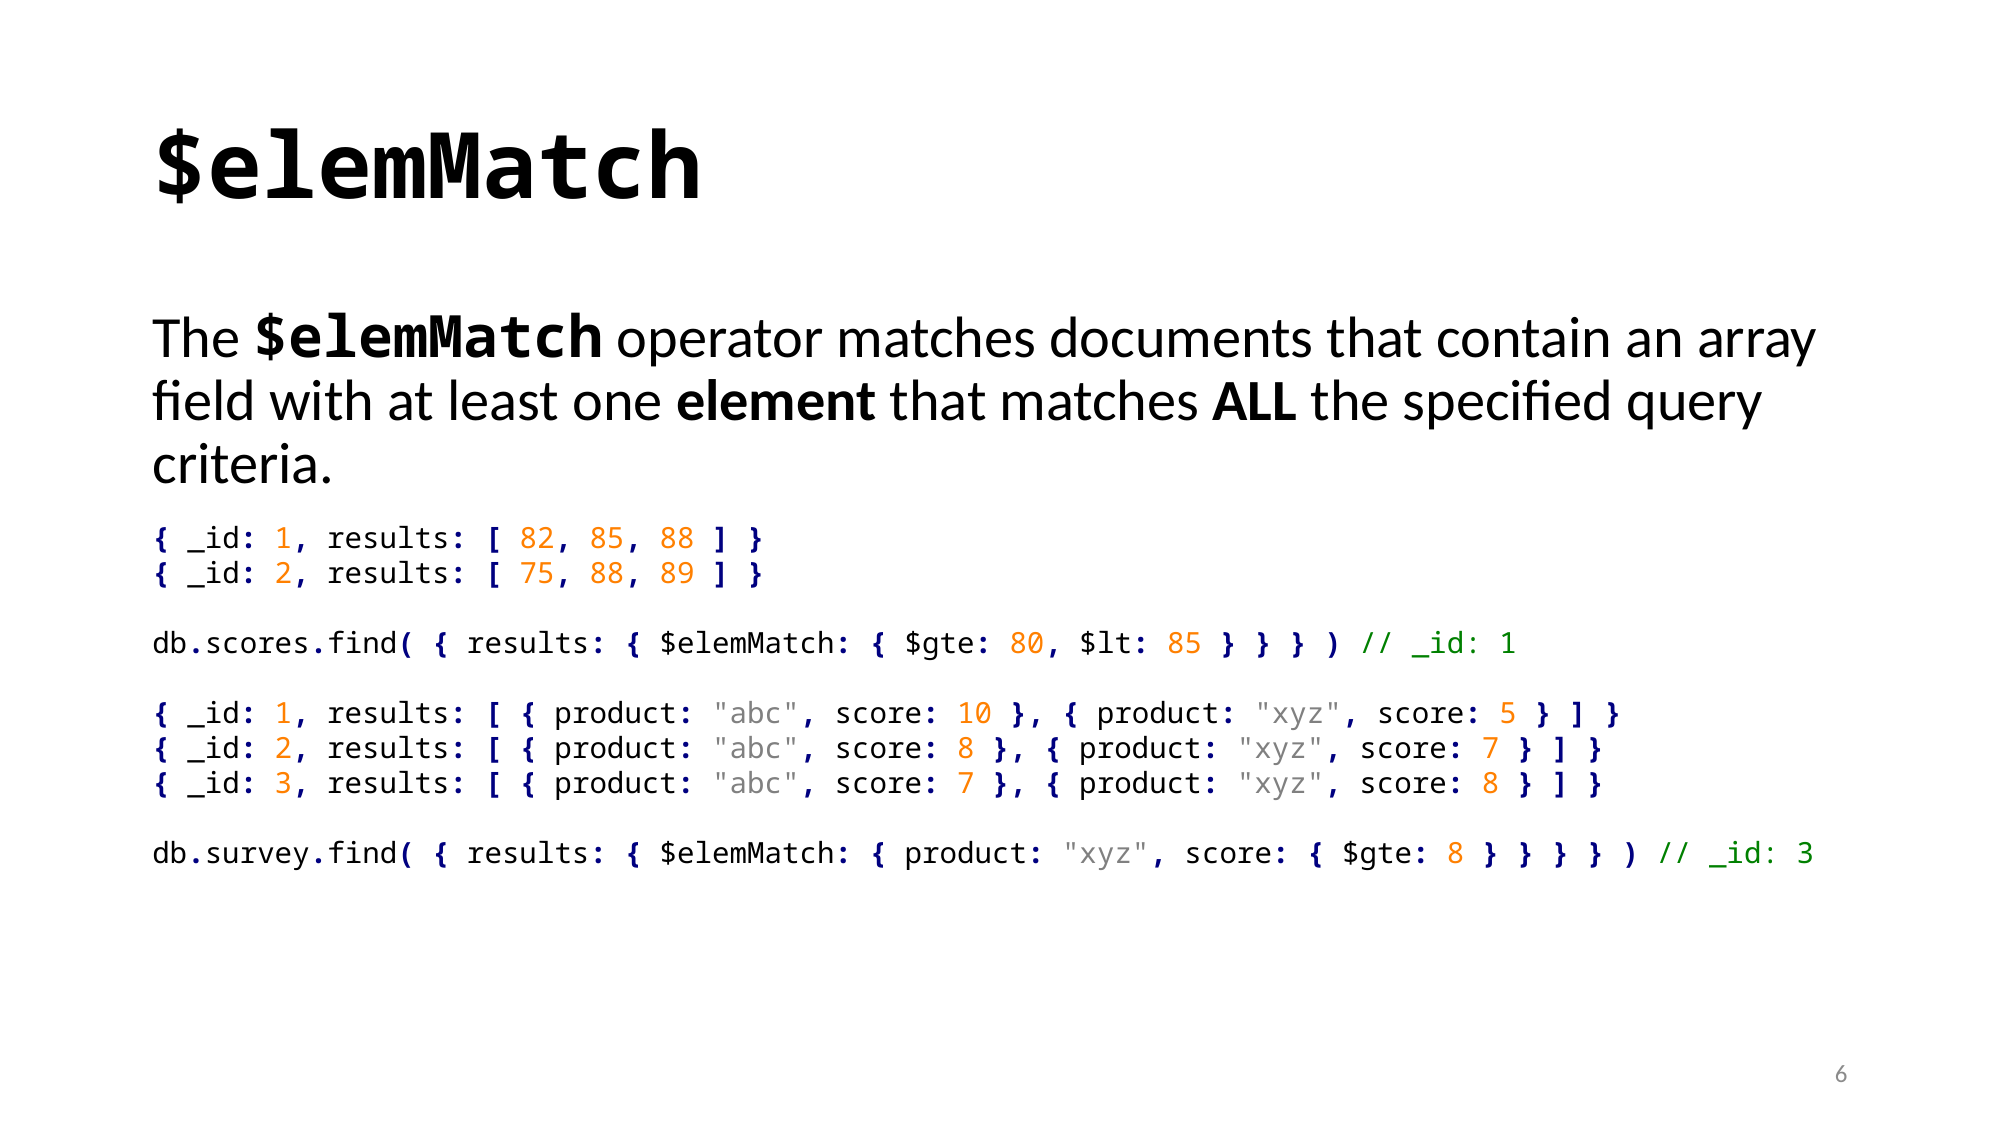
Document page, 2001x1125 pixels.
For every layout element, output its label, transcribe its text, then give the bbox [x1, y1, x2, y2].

list The $elemMatch operator matches documents that contain an array field with at least one element that matches ALL the specified query criteria. [137, 299, 1863, 1014]
text_box { _id: 1, results: [ 82, 85, 88 ] } { _id: 2, results: [ 75, 88, 89 ] } db.scores.find( { results: { $elemMatch: { $gte: 80, $lt: 85 } } } ) // _id: 1 { _id: 1, results: [ { product: "abc", score: 10 }, { product: "xyz", score: 5 } ] } { _id: 2, results: [ { product: "abc", score: 8 }, { product: "xyz", score: 7 } ] } { _id: 3, results: [ { product: "abc", score: 7 }, { product: "xyz", score: 8 } ] } db.survey.find( { results: { $elemMatch: { product: "xyz", score: { $gte: 8 } } } } ) // _id: 3 [137, 512, 1847, 877]
slide_number 6 [1412, 1042, 1863, 1103]
title $elemMatch [137, 59, 1863, 278]
